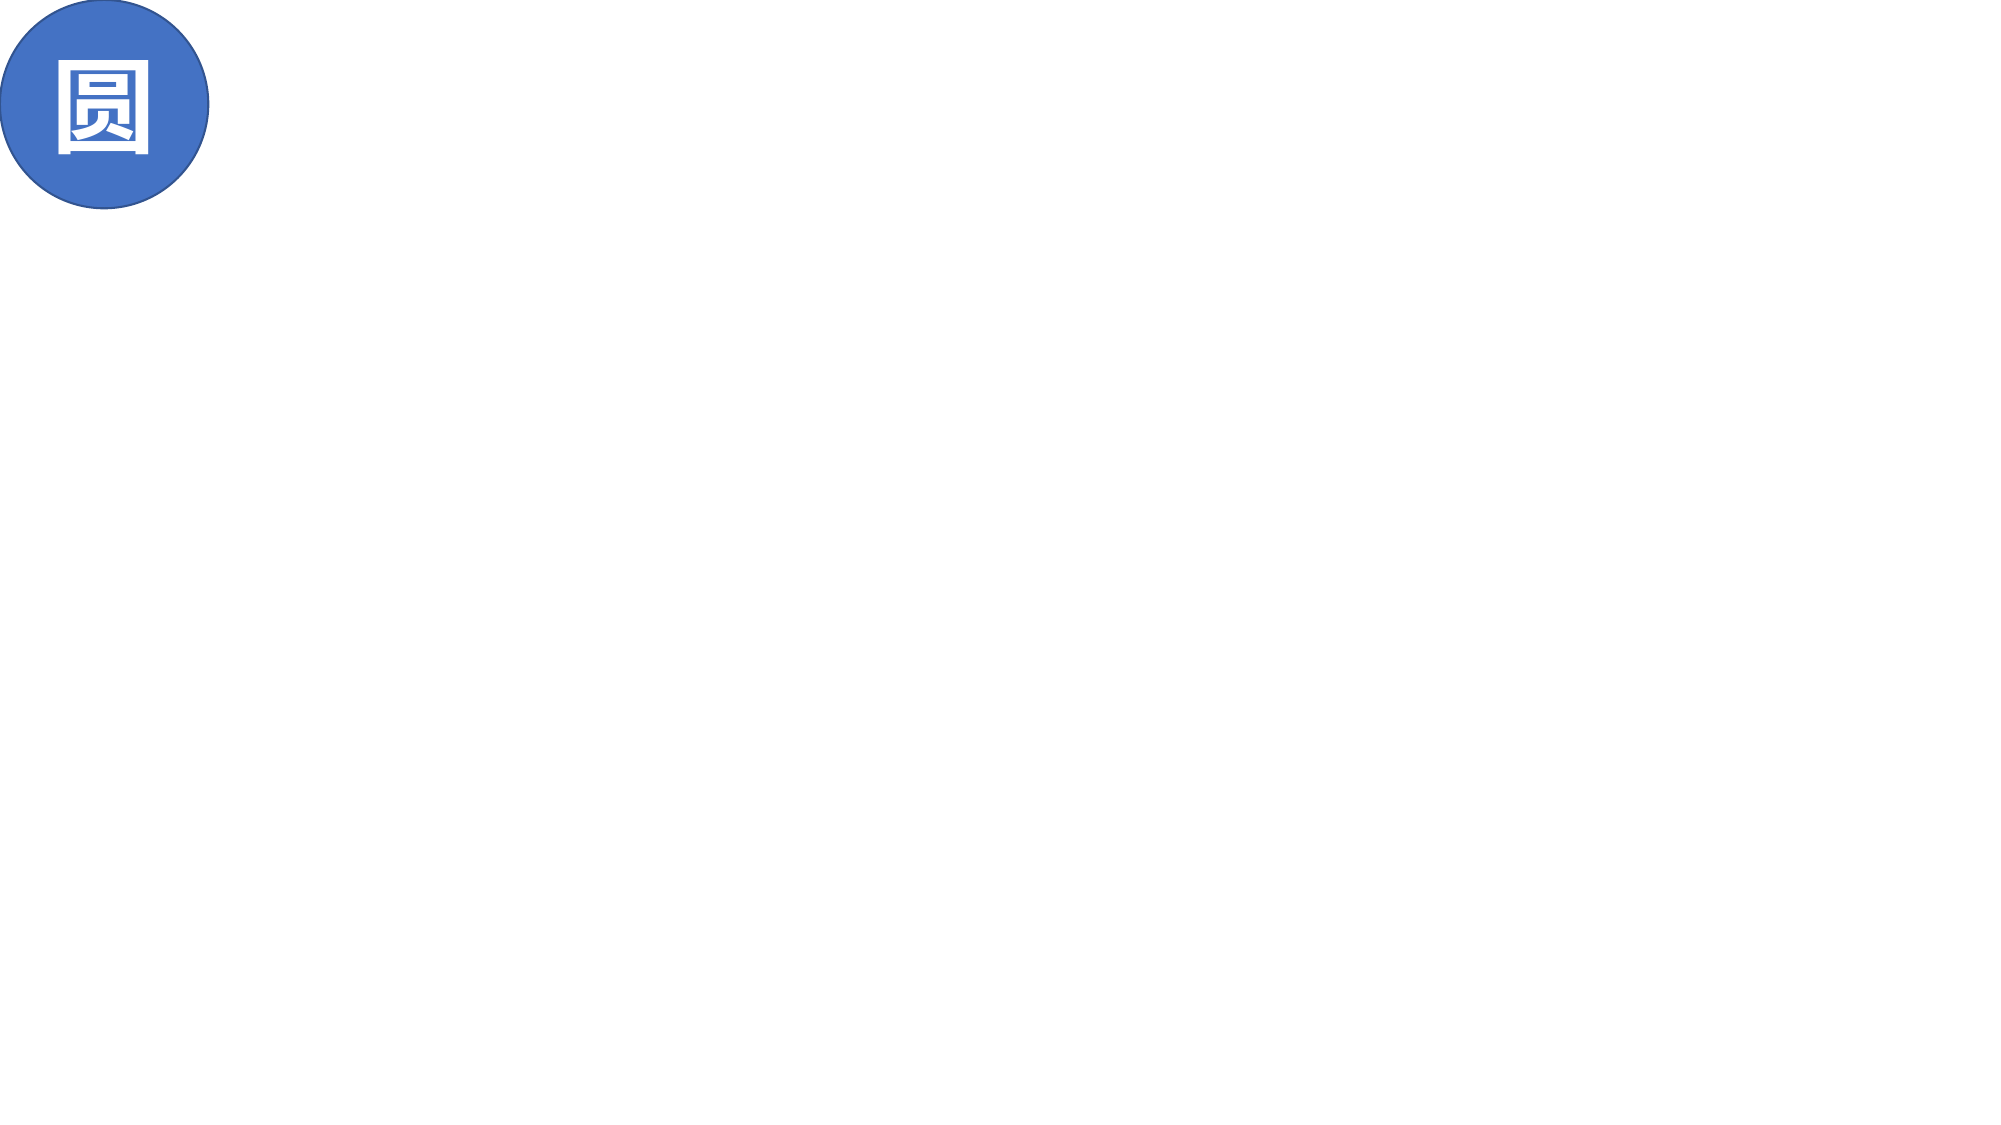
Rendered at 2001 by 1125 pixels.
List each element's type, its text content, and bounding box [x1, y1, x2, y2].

text_box 圆 [0, 0, 210, 210]
